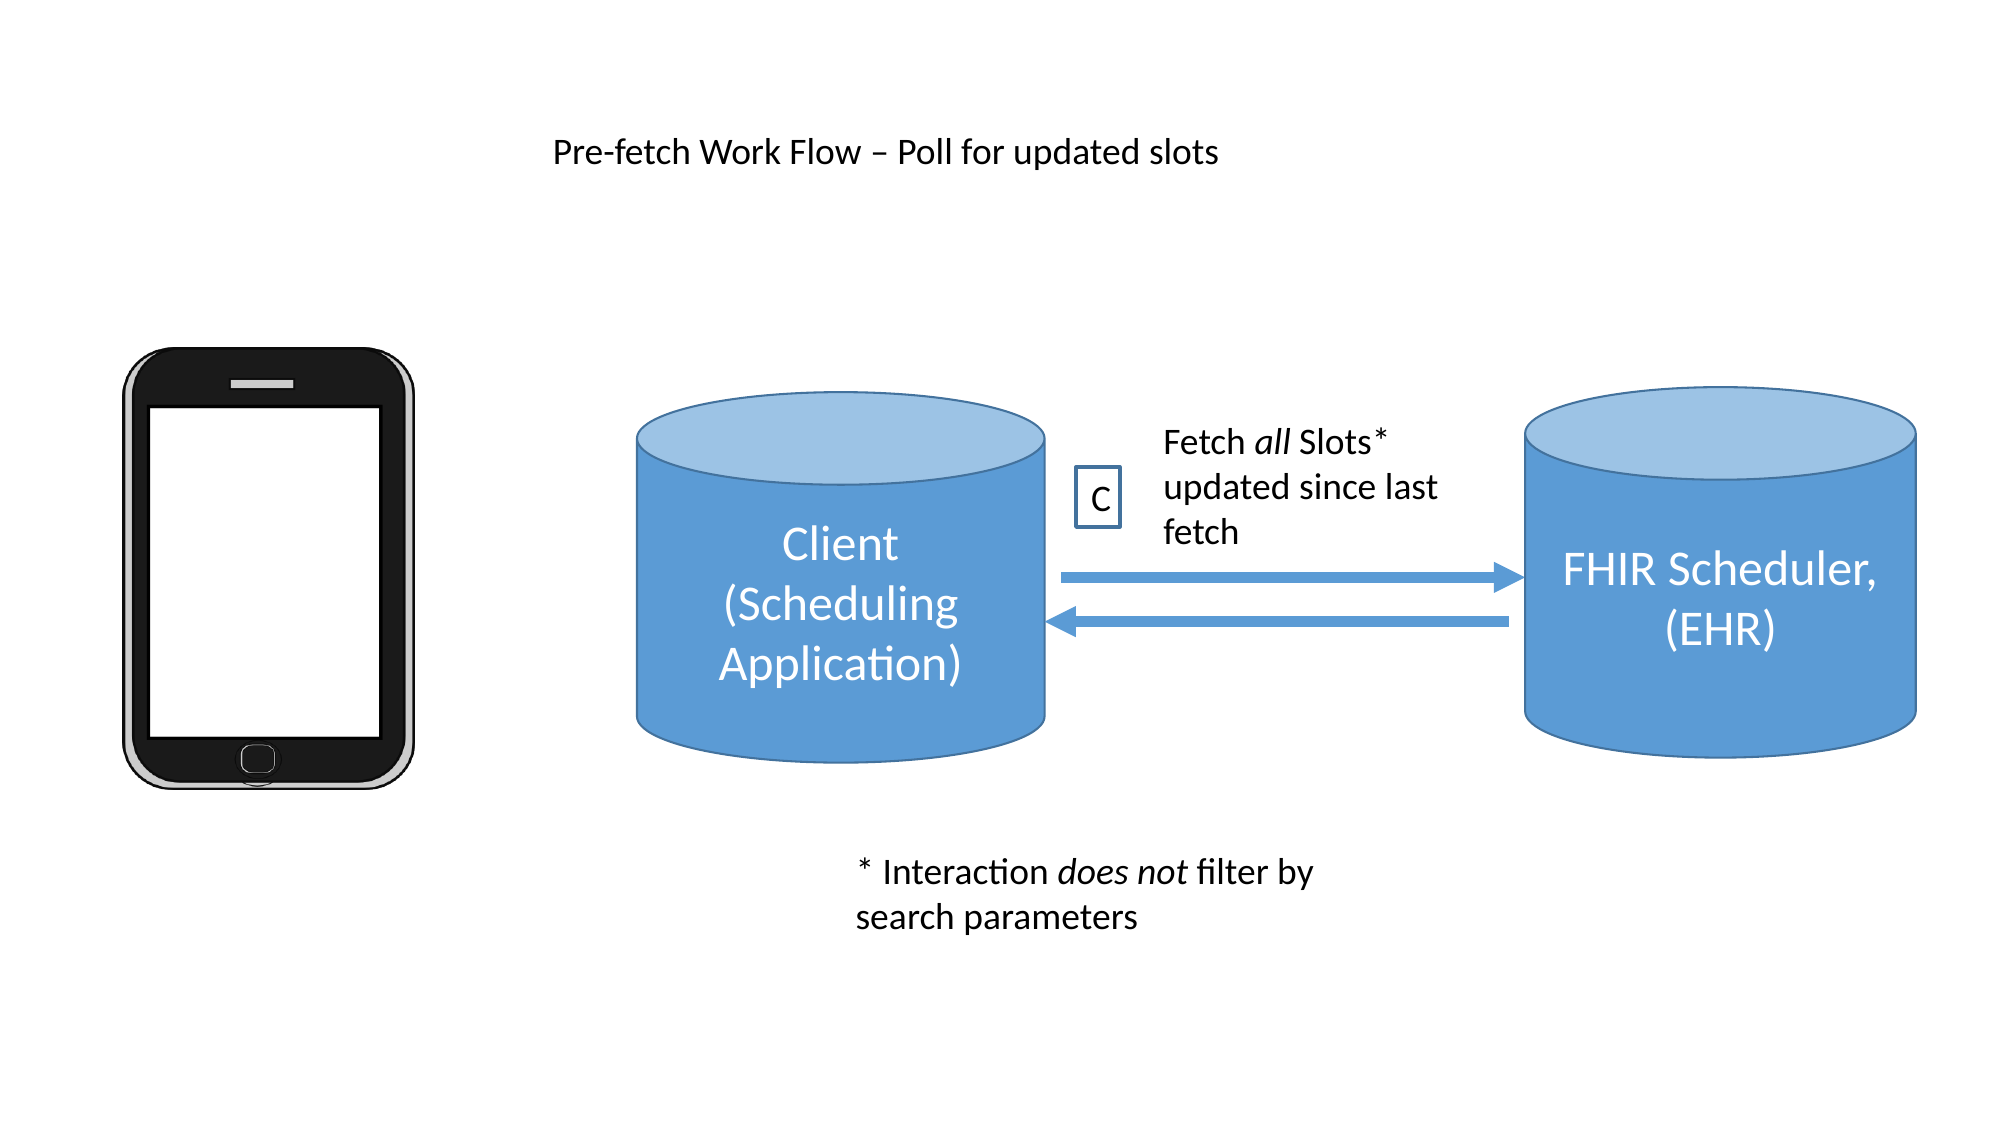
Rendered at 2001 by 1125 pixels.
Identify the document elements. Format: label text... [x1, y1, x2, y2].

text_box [1044, 409, 1526, 622]
text_box FHIR Scheduler, (EHR) [1524, 386, 1917, 759]
text_box Client (Scheduling Application) [635, 391, 1046, 764]
picture [121, 347, 415, 790]
text_box * Interaction does not filter by search parameters [840, 839, 1391, 945]
text_box Pre-fetch Work Flow – Poll for updated slots [538, 119, 1243, 180]
